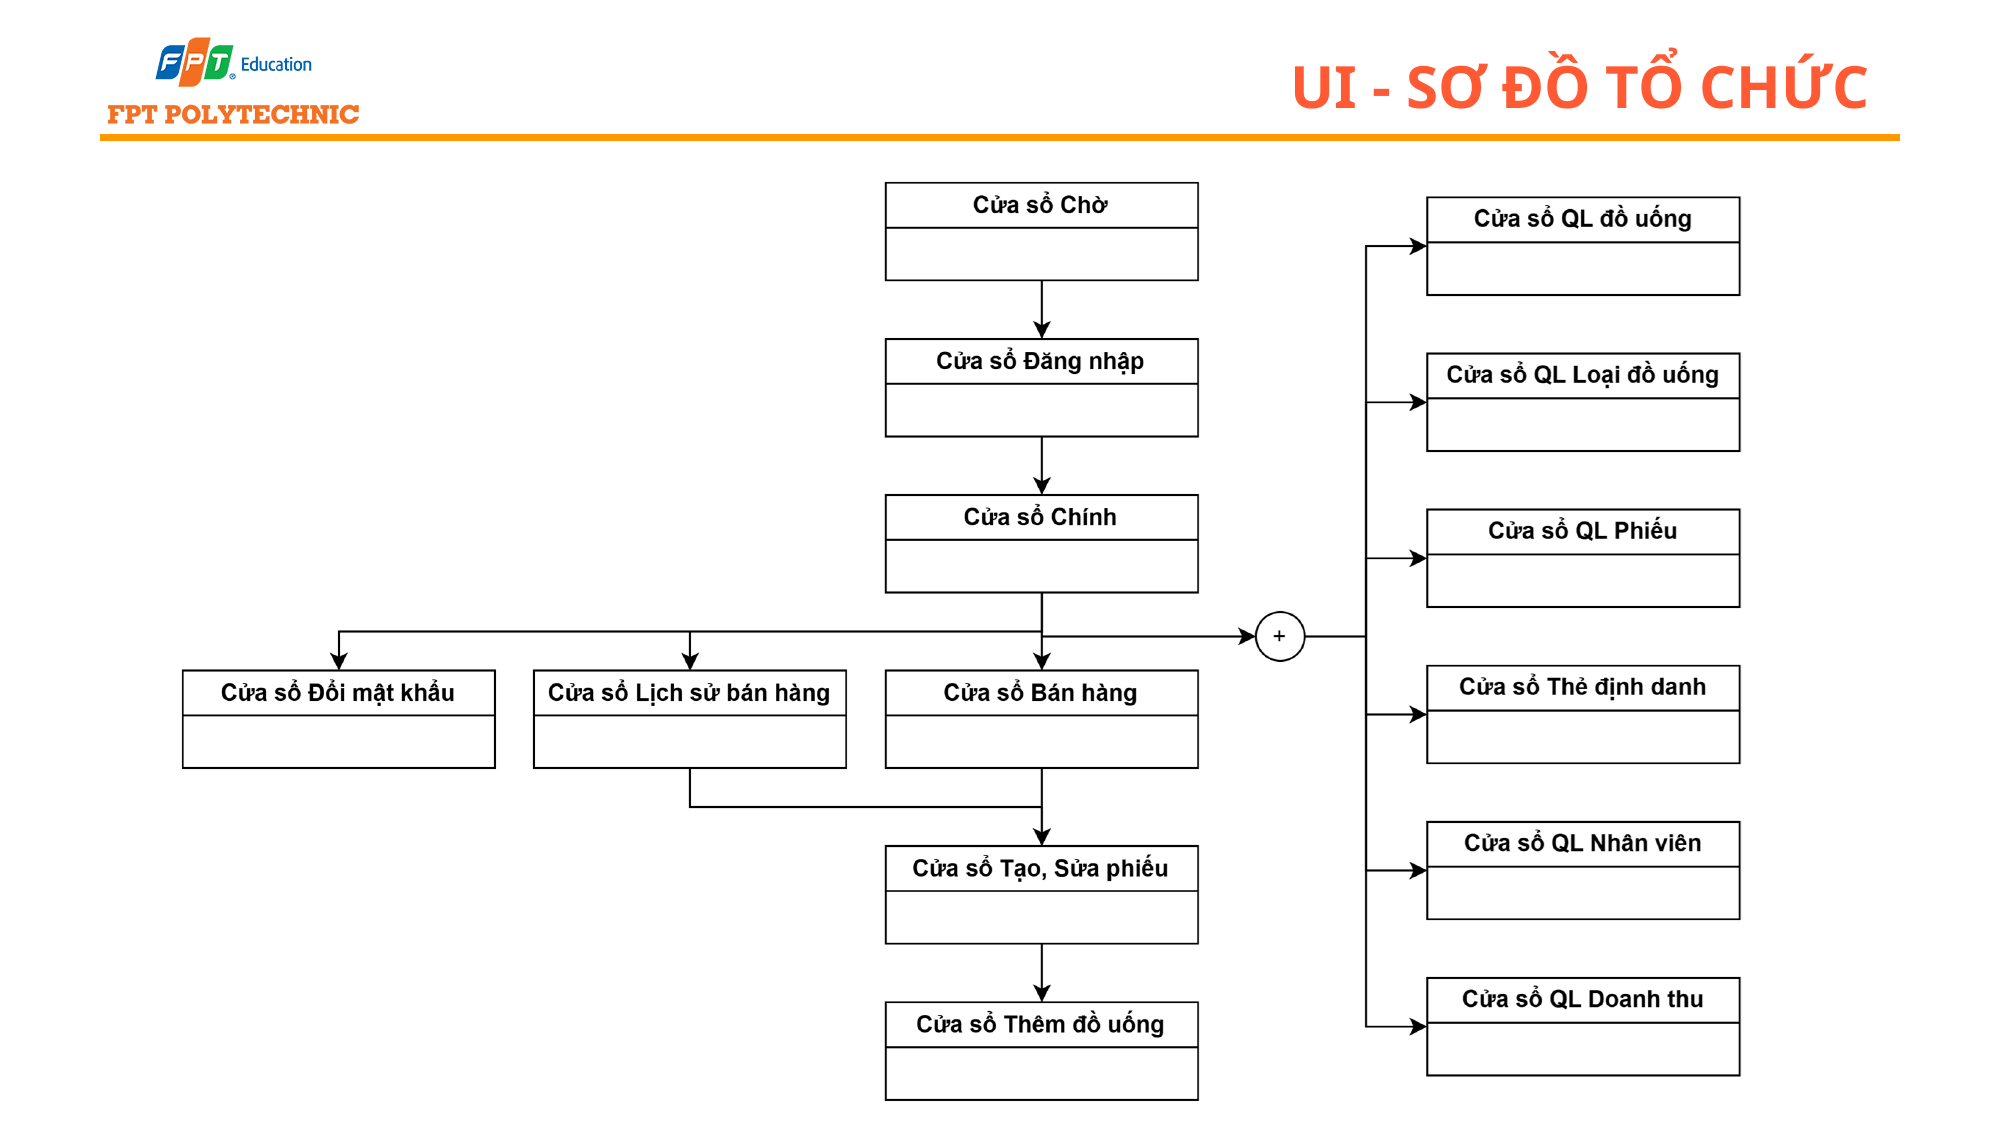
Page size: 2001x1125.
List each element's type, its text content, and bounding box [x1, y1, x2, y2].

picture [99, 135, 367, 143]
picture [99, 25, 367, 134]
title UI - Sơ đồ tổ chức [366, 45, 1900, 125]
picture [162, 162, 1760, 1121]
